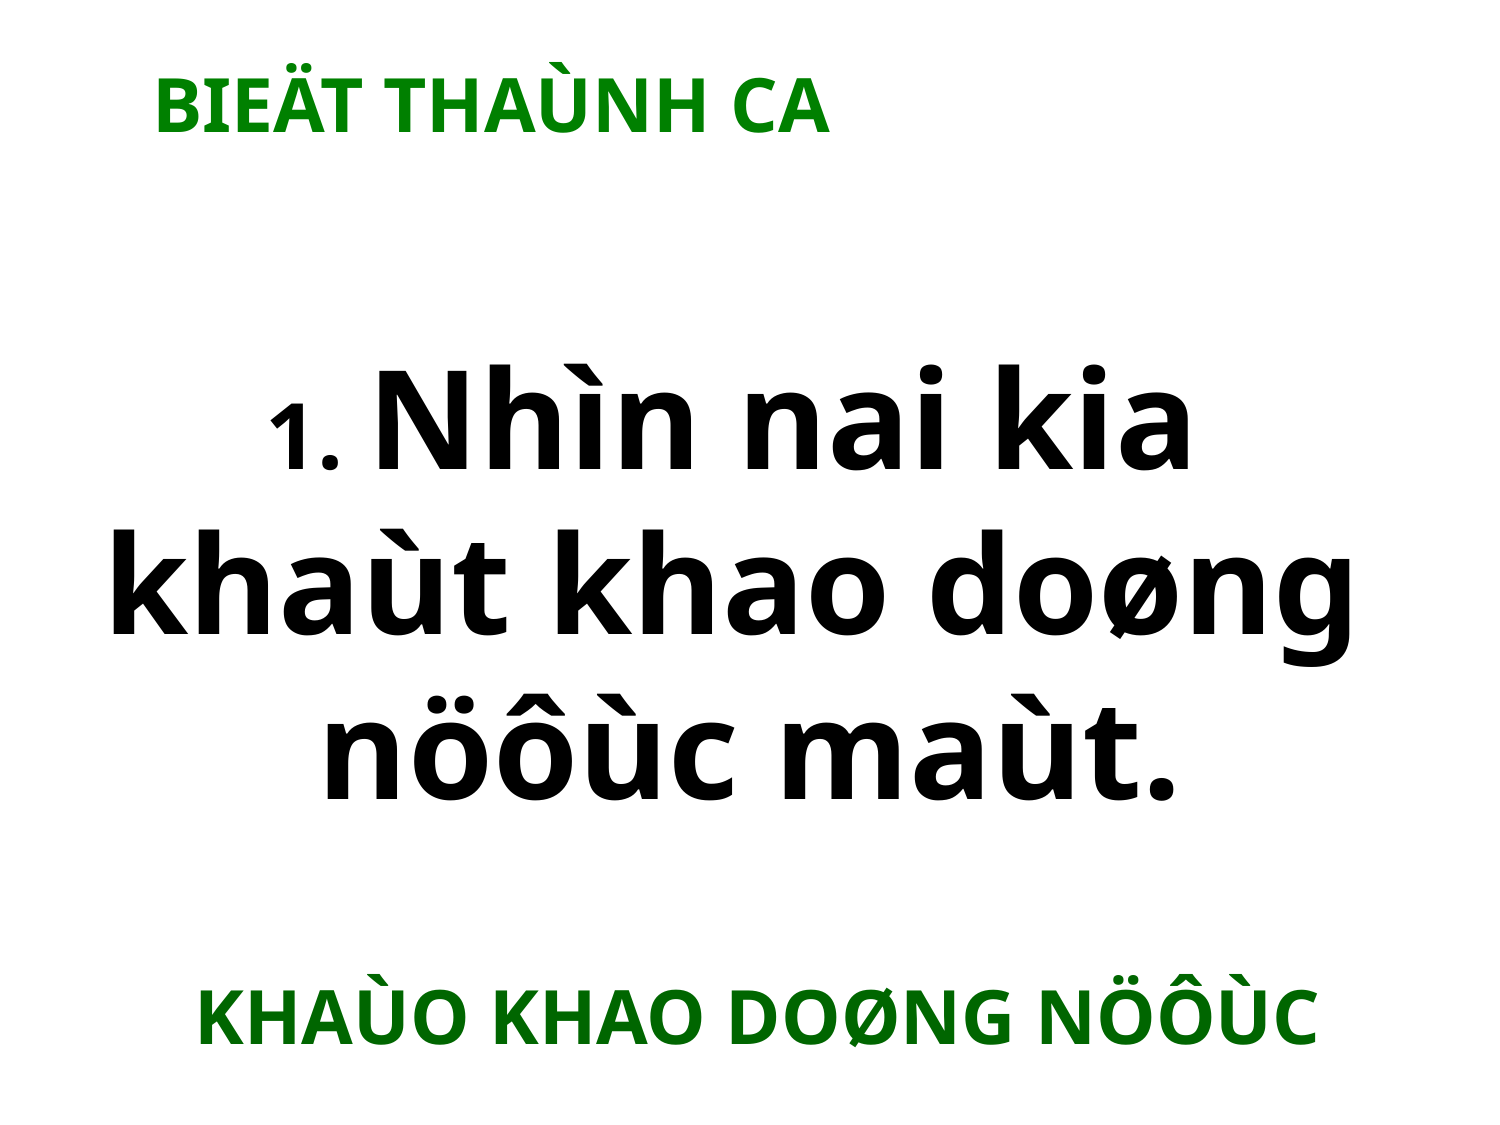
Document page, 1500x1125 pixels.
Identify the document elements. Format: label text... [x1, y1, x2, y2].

text_box 1. Nhìn nai kia khaùt khao doøng nöôùc maùt. [0, 324, 1500, 881]
text_box BIEÄT THAÙNH CA [137, 50, 1113, 167]
text_box KHAÙO KHAO DOØNG NÖÔÙC [64, 962, 1452, 1125]
